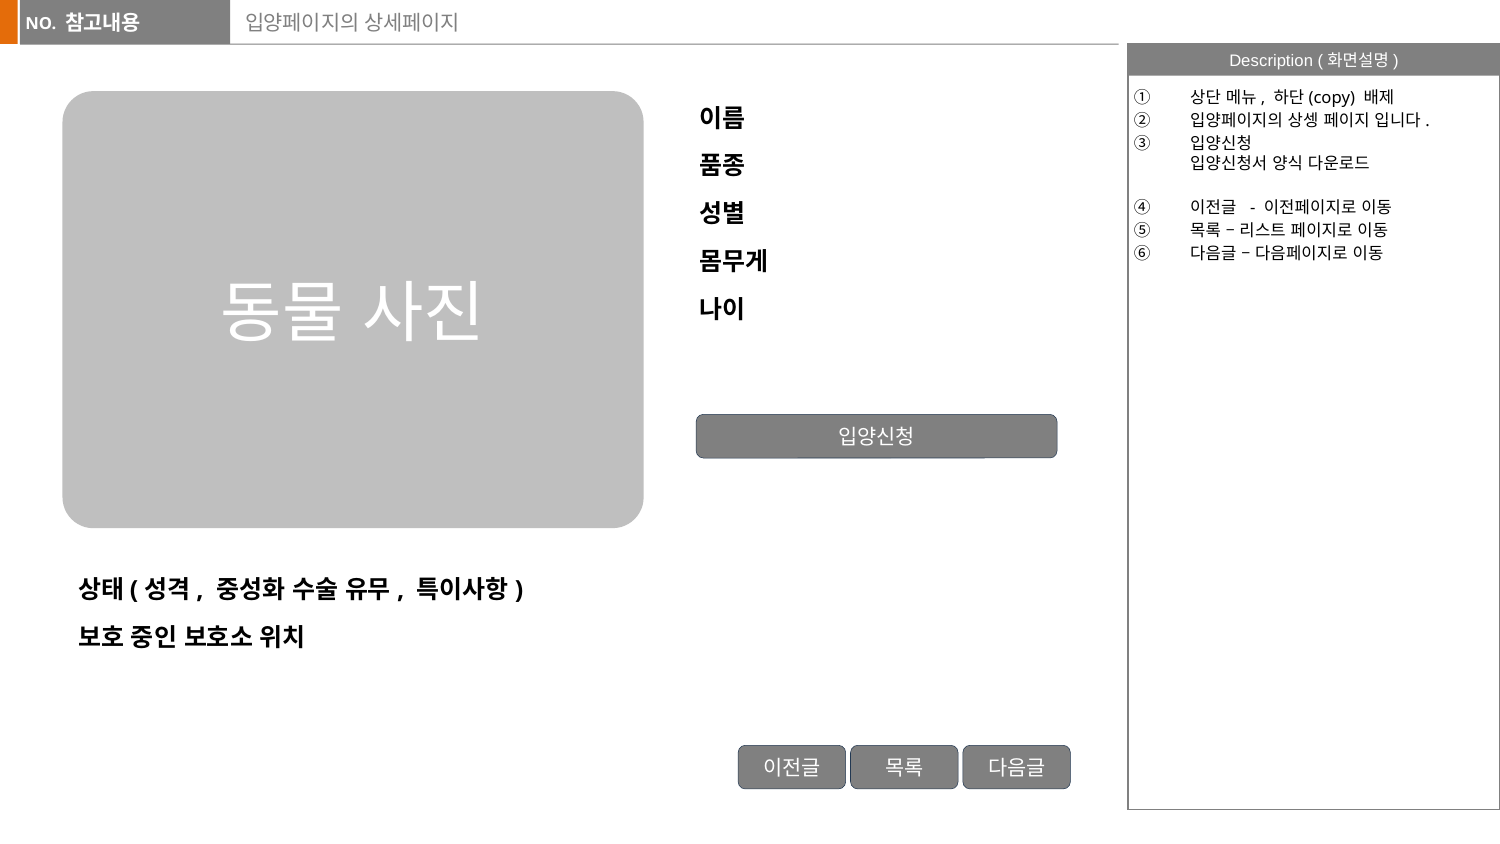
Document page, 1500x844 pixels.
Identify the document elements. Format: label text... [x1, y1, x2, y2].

title 입양페이지의 상세페이지 [230, 2, 1117, 51]
text_box 동물 사진 [60, 89, 646, 531]
text_box 목록 [848, 743, 960, 792]
list 참고내용 [64, 2, 195, 50]
text_box 다음글 [960, 743, 1073, 792]
list 상단 메뉴, 하단(copy) 배제 입양페이지의 상셍 페이지 입니다. 입양신청 입양신청서 양식 다운로드 이전글 - 이전페이지로 이동 목록 – 리스트 페이지로 이동 다음글 – 다음페이지로 이동 [1128, 79, 1500, 812]
text_box 이름 품종 성별 몸무게 나이 [684, 98, 957, 453]
text_box 상태(성격, 중성화 수술 유무, 특이사항) 보호 중인 보호소 위치 [63, 570, 988, 691]
text_box 입양신청 [694, 412, 1060, 461]
text_box 이전글 [736, 743, 848, 792]
